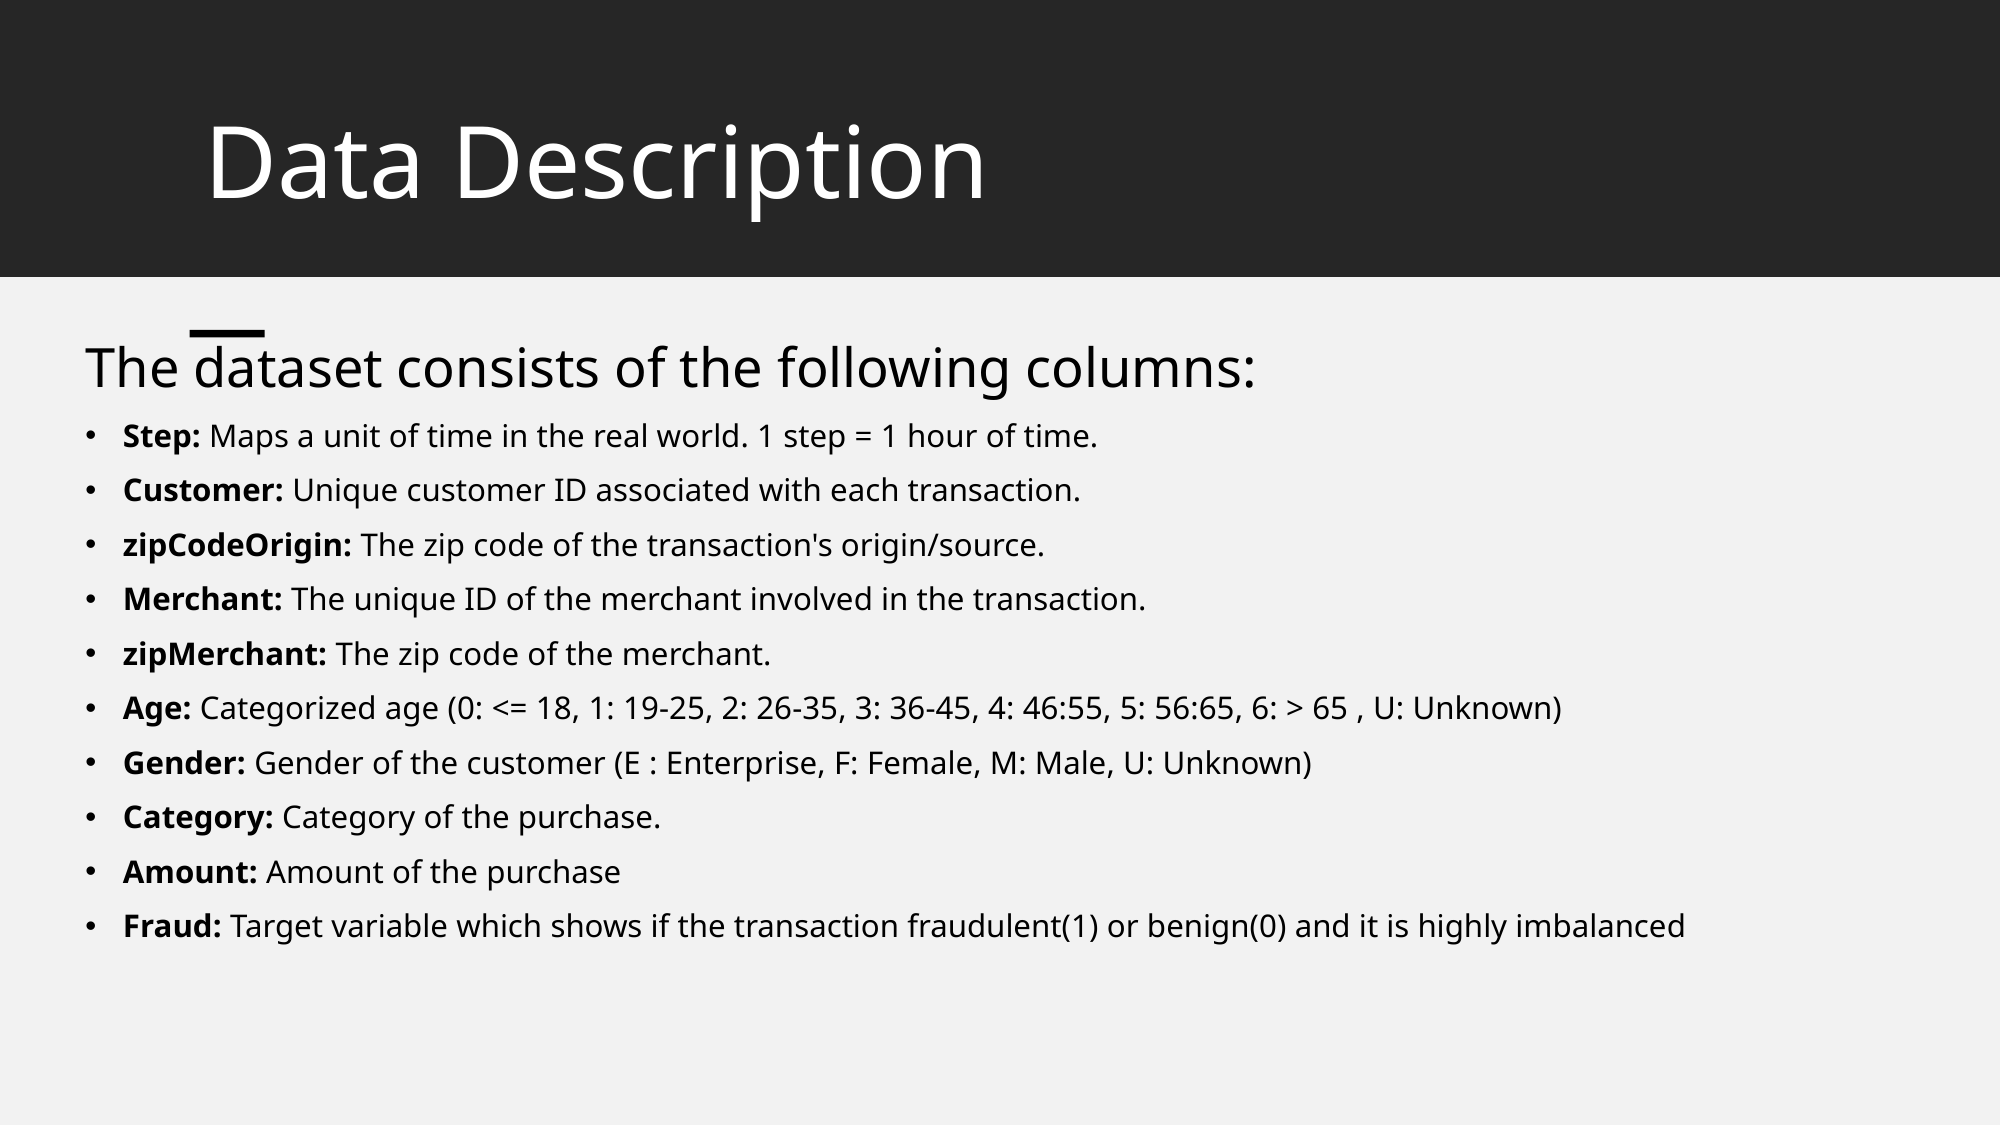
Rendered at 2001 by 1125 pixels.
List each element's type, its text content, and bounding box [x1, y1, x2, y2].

list The dataset consists of the following columns: Step: Maps a unit of time in the real world. 1 step = 1 hour of time. Customer: Unique customer ID associated with each transaction. zipCodeOrigin: The zip code of the transaction's origin/source. Merchant: The unique ID of the merchant involved in the transaction. zipMerchant: The zip code of the merchant. Age: Categorized age (0: <= 18, 1: 19-25, 2: 26-35, 3: 36-45, 4: 46:55, 5: 56:65, 6: > 65 , U: Unknown) Gender: Gender of the customer (E : Enterprise, F: Female, M: Male, U: Unknown) Category: Category of the purchase. Amount: Amount of the purchase Fraud: Target variable which shows if the transaction fraudulent(1) or benign(0) and it is highly imbalanced [70, 333, 1969, 1072]
text_box [189, 329, 266, 333]
title Data Description [189, 104, 1812, 253]
text_box [0, 276, 2000, 1125]
text_box [0, 0, 2000, 276]
